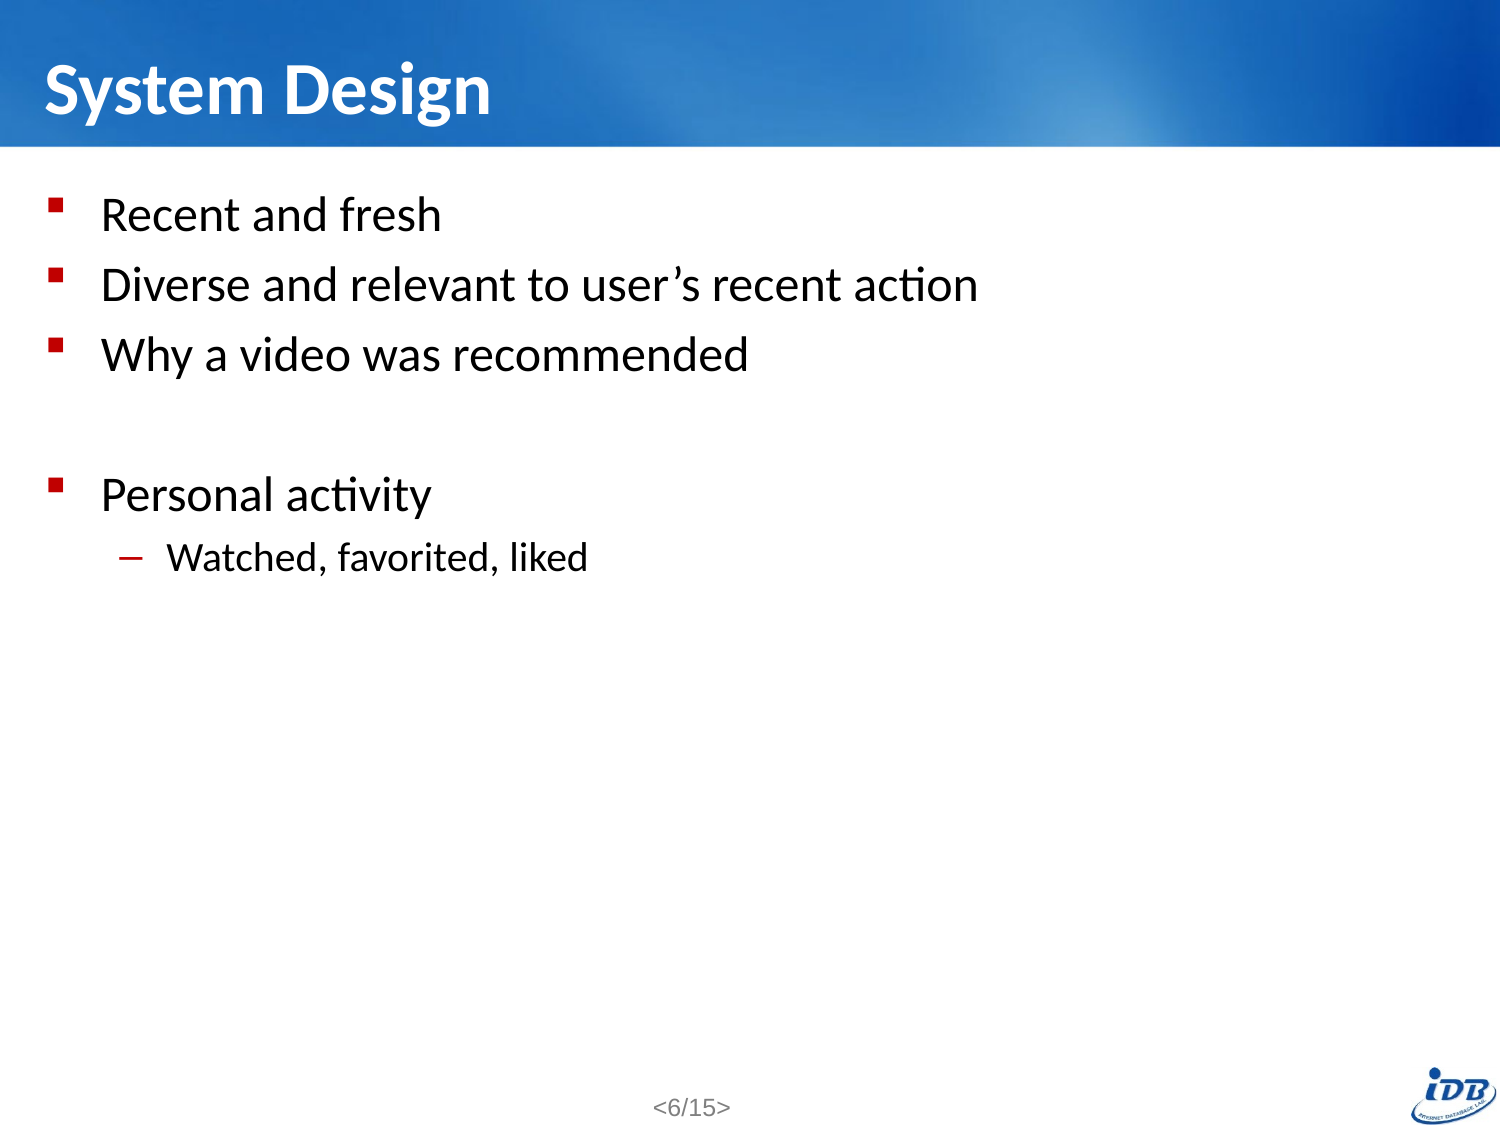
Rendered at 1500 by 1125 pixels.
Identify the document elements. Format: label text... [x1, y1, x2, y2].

list Recent and fresh Diverse and relevant to user’s recent action Why a video was recommended Personal activity Watched, favorited, liked [29, 174, 1471, 1071]
picture [0, 0, 1500, 1125]
title System Design [29, 19, 1471, 149]
